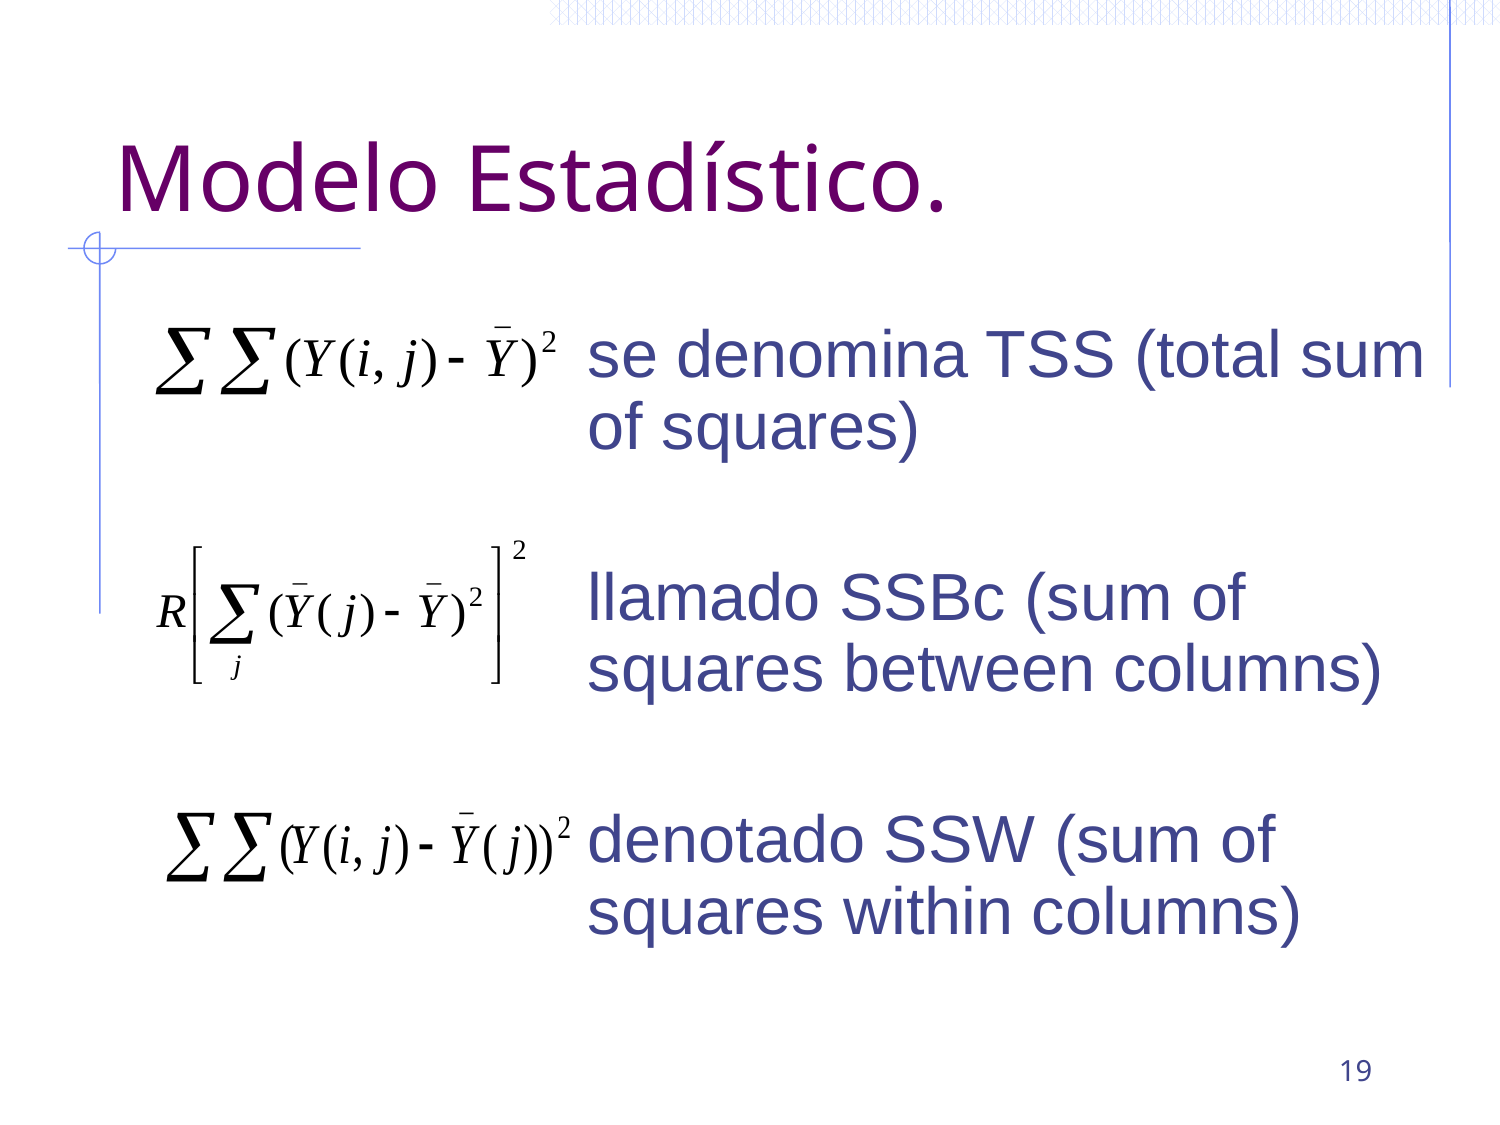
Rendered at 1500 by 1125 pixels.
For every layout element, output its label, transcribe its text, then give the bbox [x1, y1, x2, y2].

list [147, 290, 573, 409]
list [147, 526, 538, 693]
list se denomina TSS (total sum of squares) llamado SSBc (sum of squares between columns) denotado SSW (sum of squares within columns) [572, 312, 1500, 988]
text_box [159, 774, 580, 897]
slide_number 19 [1074, 1025, 1388, 1100]
title Modelo Estadístico. [99, 50, 1375, 238]
